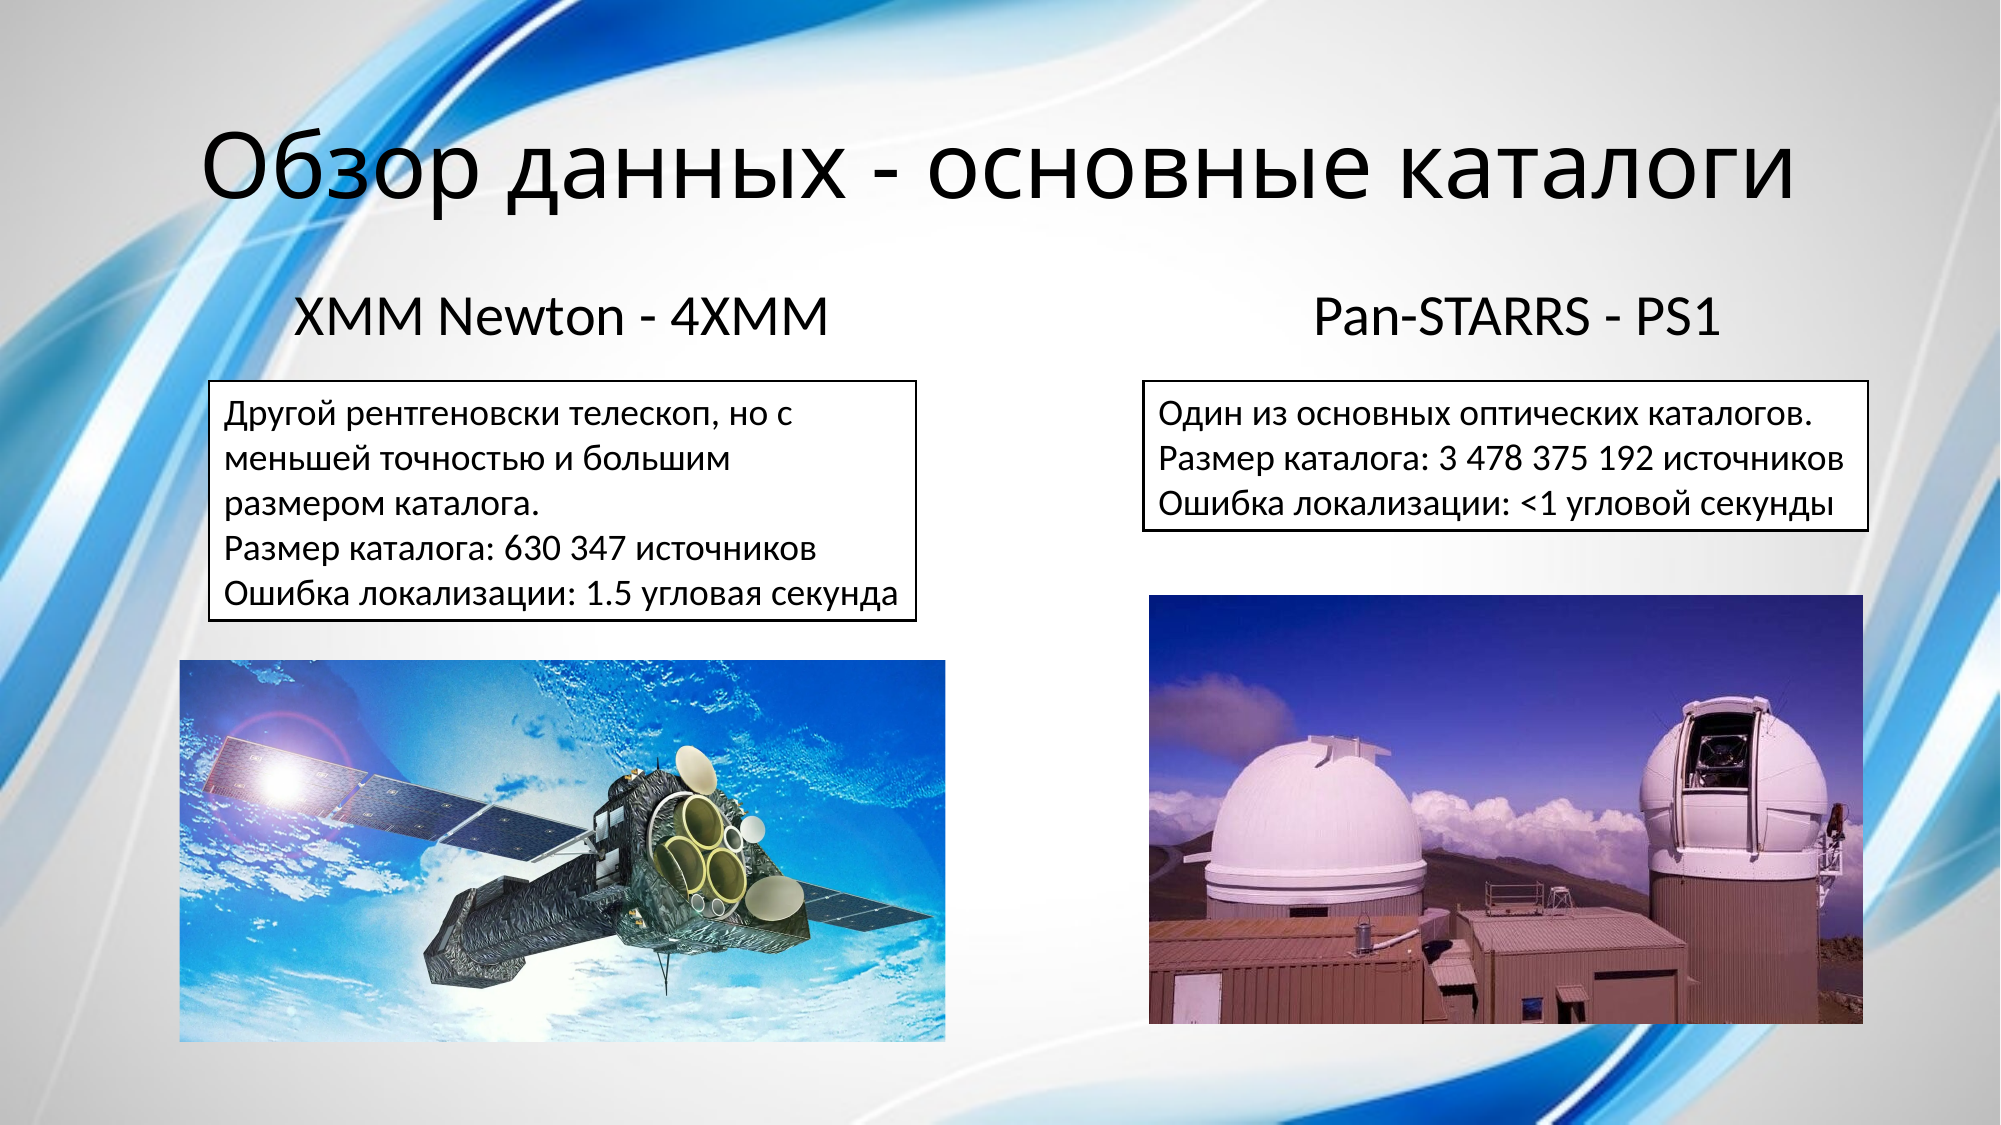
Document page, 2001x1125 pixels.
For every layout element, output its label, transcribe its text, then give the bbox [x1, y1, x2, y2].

text_box XMM Newton - 4XMM [231, 277, 894, 380]
text_box Один из основных оптических каталогов. Размер каталога: 3 478 375 192 источников Ошибка локализации: <1 угловой секунды [1142, 380, 1869, 532]
picture [0, 0, 2001, 1125]
text_box Pan-STARRS - PS1 [1161, 278, 1874, 405]
text_box Другой рентгеновски телескоп, но с меньшей точностью и большим размером каталога. Размер каталога: 630 347 источников Ошибка локализации: 1.5 угловая секунда [208, 380, 917, 622]
title Обзор данных - основные каталоги [137, 59, 1863, 278]
